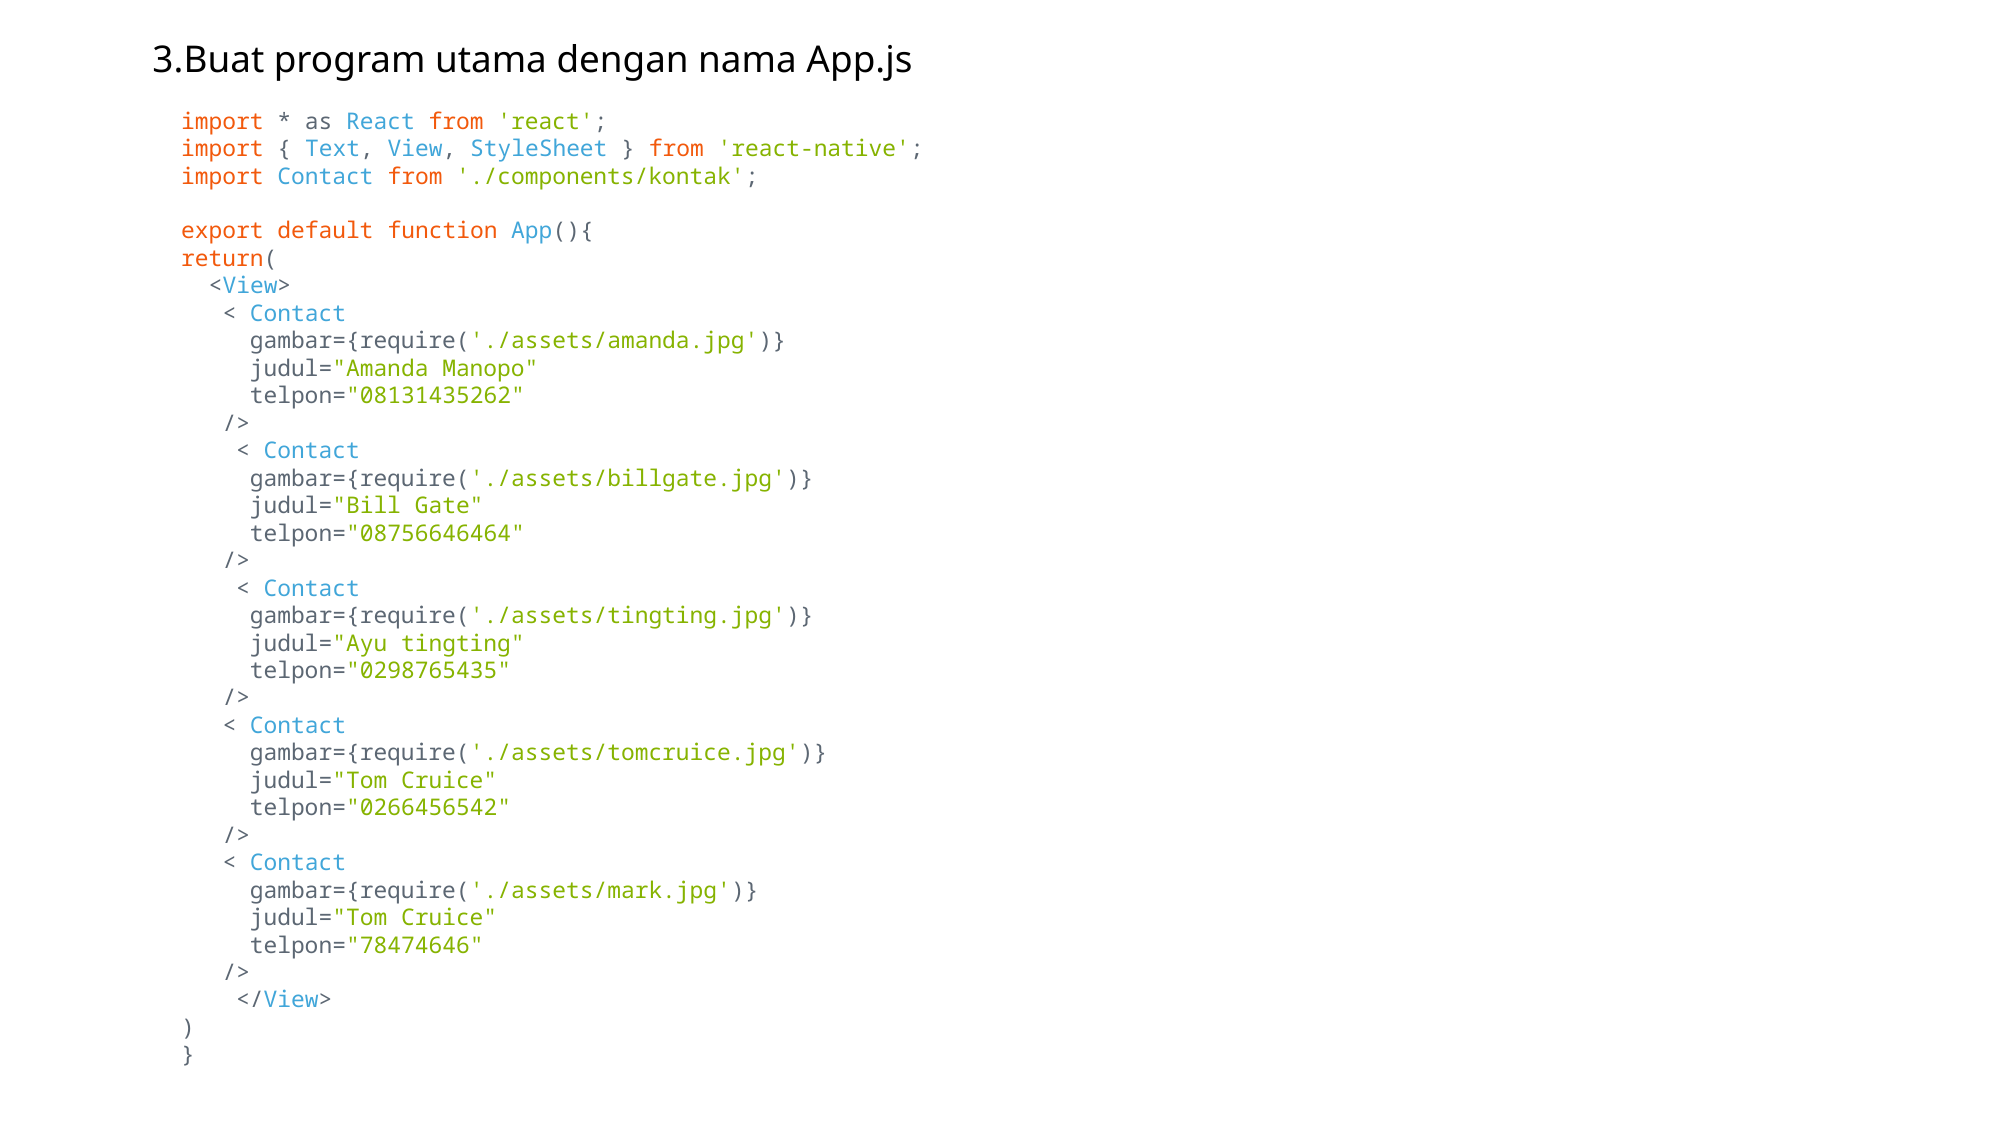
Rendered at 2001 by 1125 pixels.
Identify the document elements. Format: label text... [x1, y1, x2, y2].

text_box import * as React from 'react'; import { Text, View, StyleSheet } from 'react-native'; import Contact from './components/kontak'; export default function App(){ return( <View> < Contact gambar={require('./assets/amanda.jpg')} judul="Amanda Manopo" telpon="08131435262" /> < Contact gambar={require('./assets/billgate.jpg')} judul="Bill Gate" telpon="08756646464" /> < Contact gambar={require('./assets/tingting.jpg')} judul="Ayu tingting" telpon="0298765435" /> < Contact gambar={require('./assets/tomcruice.jpg')} judul="Tom Cruice" telpon="0266456542" /> < Contact gambar={require('./assets/mark.jpg')} judul="Tom Cruice" telpon="78474646" /> </View> ) } [166, 98, 1516, 1075]
title 3.Buat program utama dengan nama App.js [137, 23, 1060, 99]
